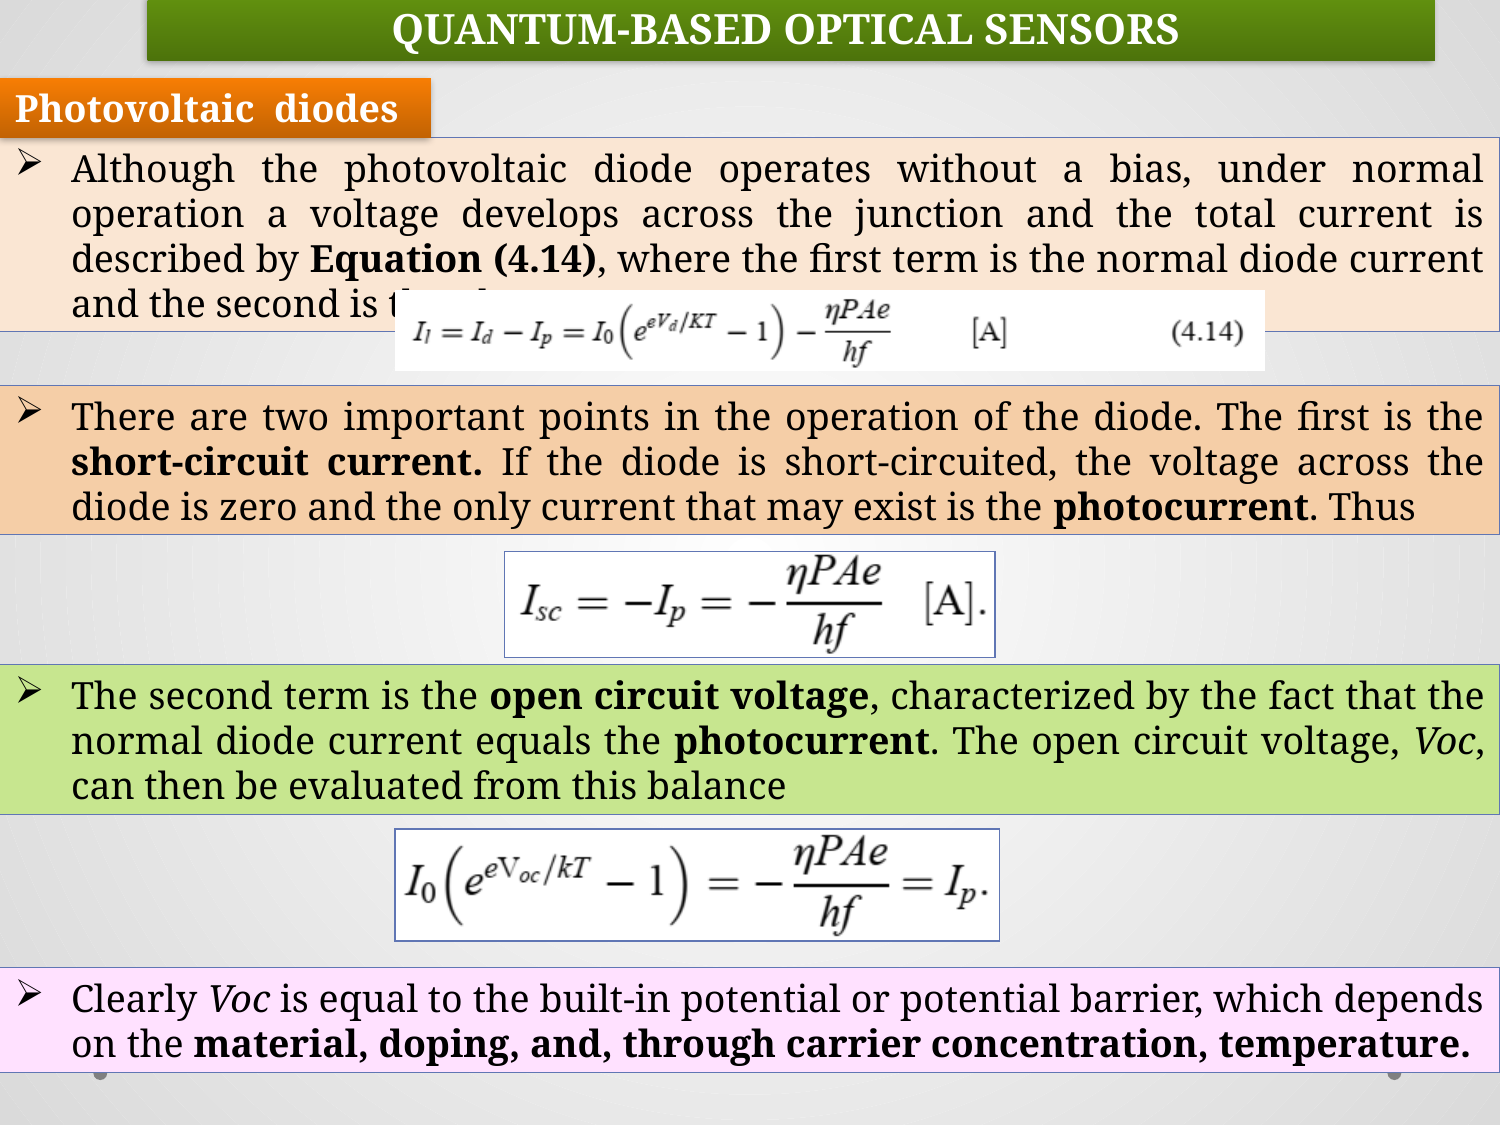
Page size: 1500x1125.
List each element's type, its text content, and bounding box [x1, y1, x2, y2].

text_box The second term is the open circuit voltage, characterized by the fact that the normal diode current equals the photocurrent. The open circuit voltage, Voc, can then be evaluated from this balance [0, 664, 1500, 815]
picture [395, 829, 999, 941]
picture [395, 290, 1265, 371]
text_box Although the photovoltaic diode operates without a bias, under normal operation a voltage develops across the junction and the total current is described by Equation (4.14), where the first term is the normal diode current and the second is the photocurrent. [0, 137, 1500, 332]
text_box There are two important points in the operation of the diode. The first is the short-circuit current. If the diode is short-circuited, the voltage across the diode is zero and the only current that may exist is the photocurrent. Thus [0, 385, 1500, 535]
text_box Clearly Voc is equal to the built-in potential or potential barrier, which depends on the material, doping, and, through carrier concentration, temperature. [0, 967, 1500, 1073]
picture [505, 552, 995, 658]
text_box Photovoltaic diodes [0, 78, 431, 138]
text_box QUANTUM-BASED OPTICAL SENSORS [147, 0, 1435, 61]
